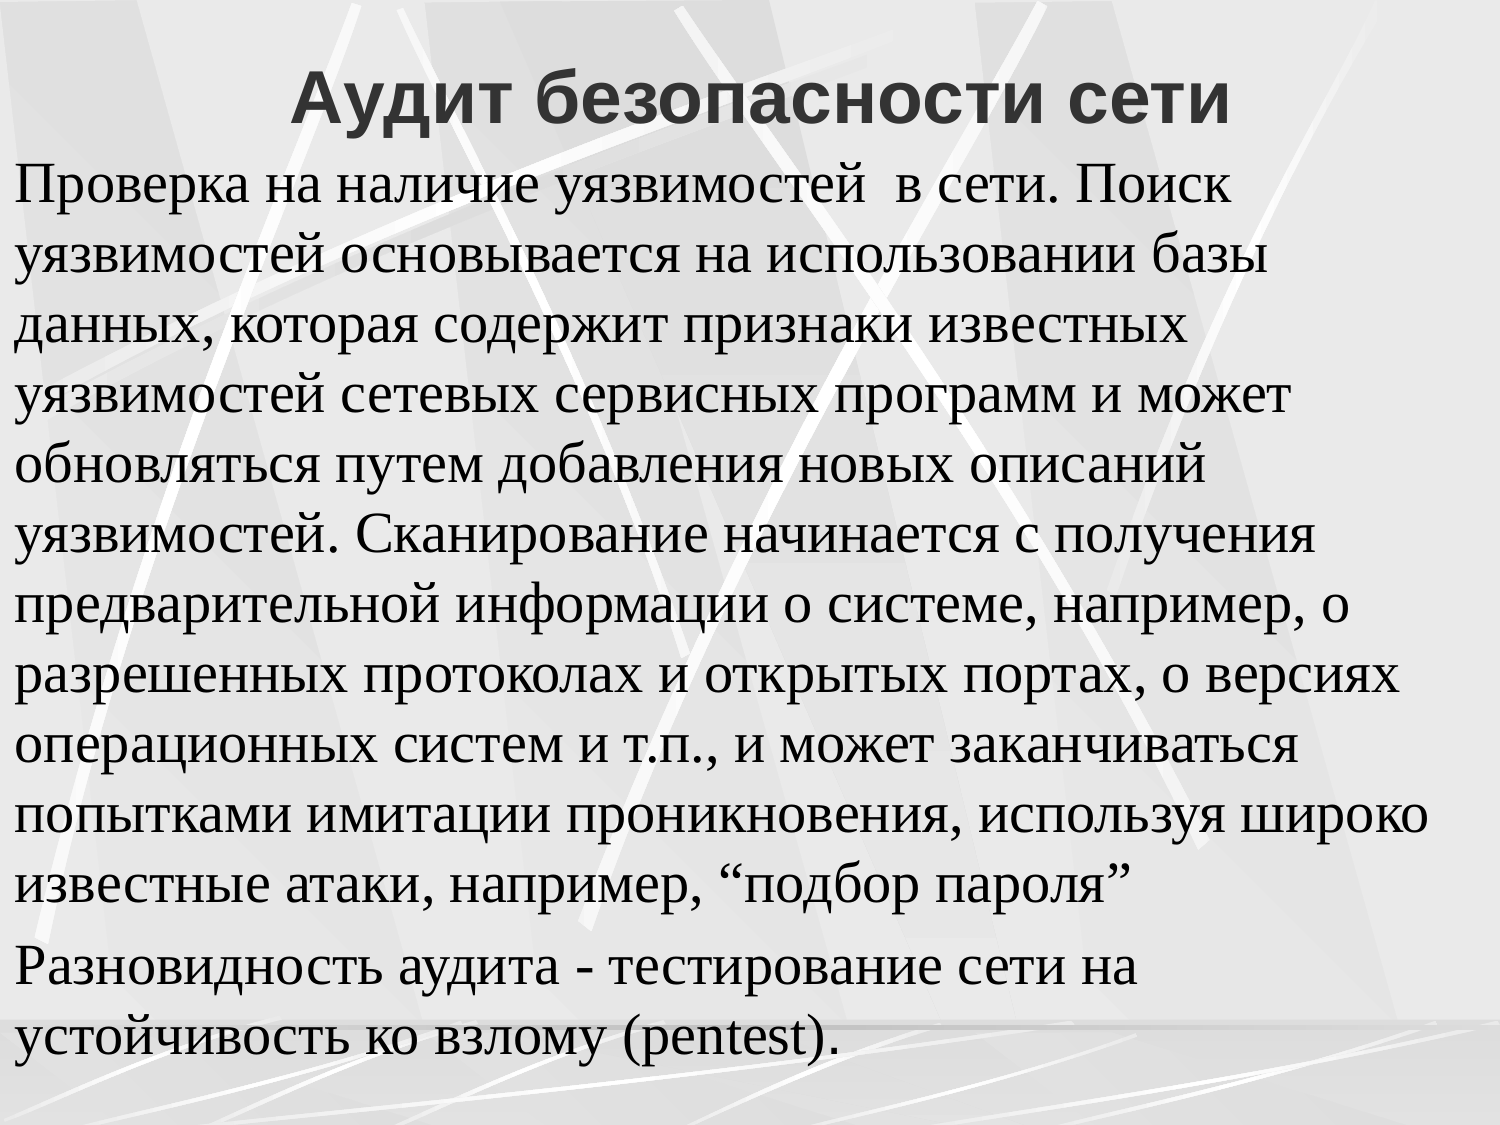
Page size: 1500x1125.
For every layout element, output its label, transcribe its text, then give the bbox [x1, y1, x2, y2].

text_box Проверка на наличие уязвимостей в сети. Поиск уязвимостей основывается на использовании базы данных, которая содержит признаки известных уязвимостей сетевых сервисных программ и может обновляться путем добавления новых описаний уязвимостей. Сканирование начинается с получения предварительной информации о системе, например, о разрешенных протоколах и открытых портах, о версиях операционных систем и т.п., и может заканчиваться попытками имитации проникновения, используя широко известные атаки, например, “подбор пароля” Разновидность аудита - тестирование сети на устойчивость ко взлому (pentest). [0, 137, 1500, 1074]
title Аудит безопасности сети [123, 40, 1400, 137]
